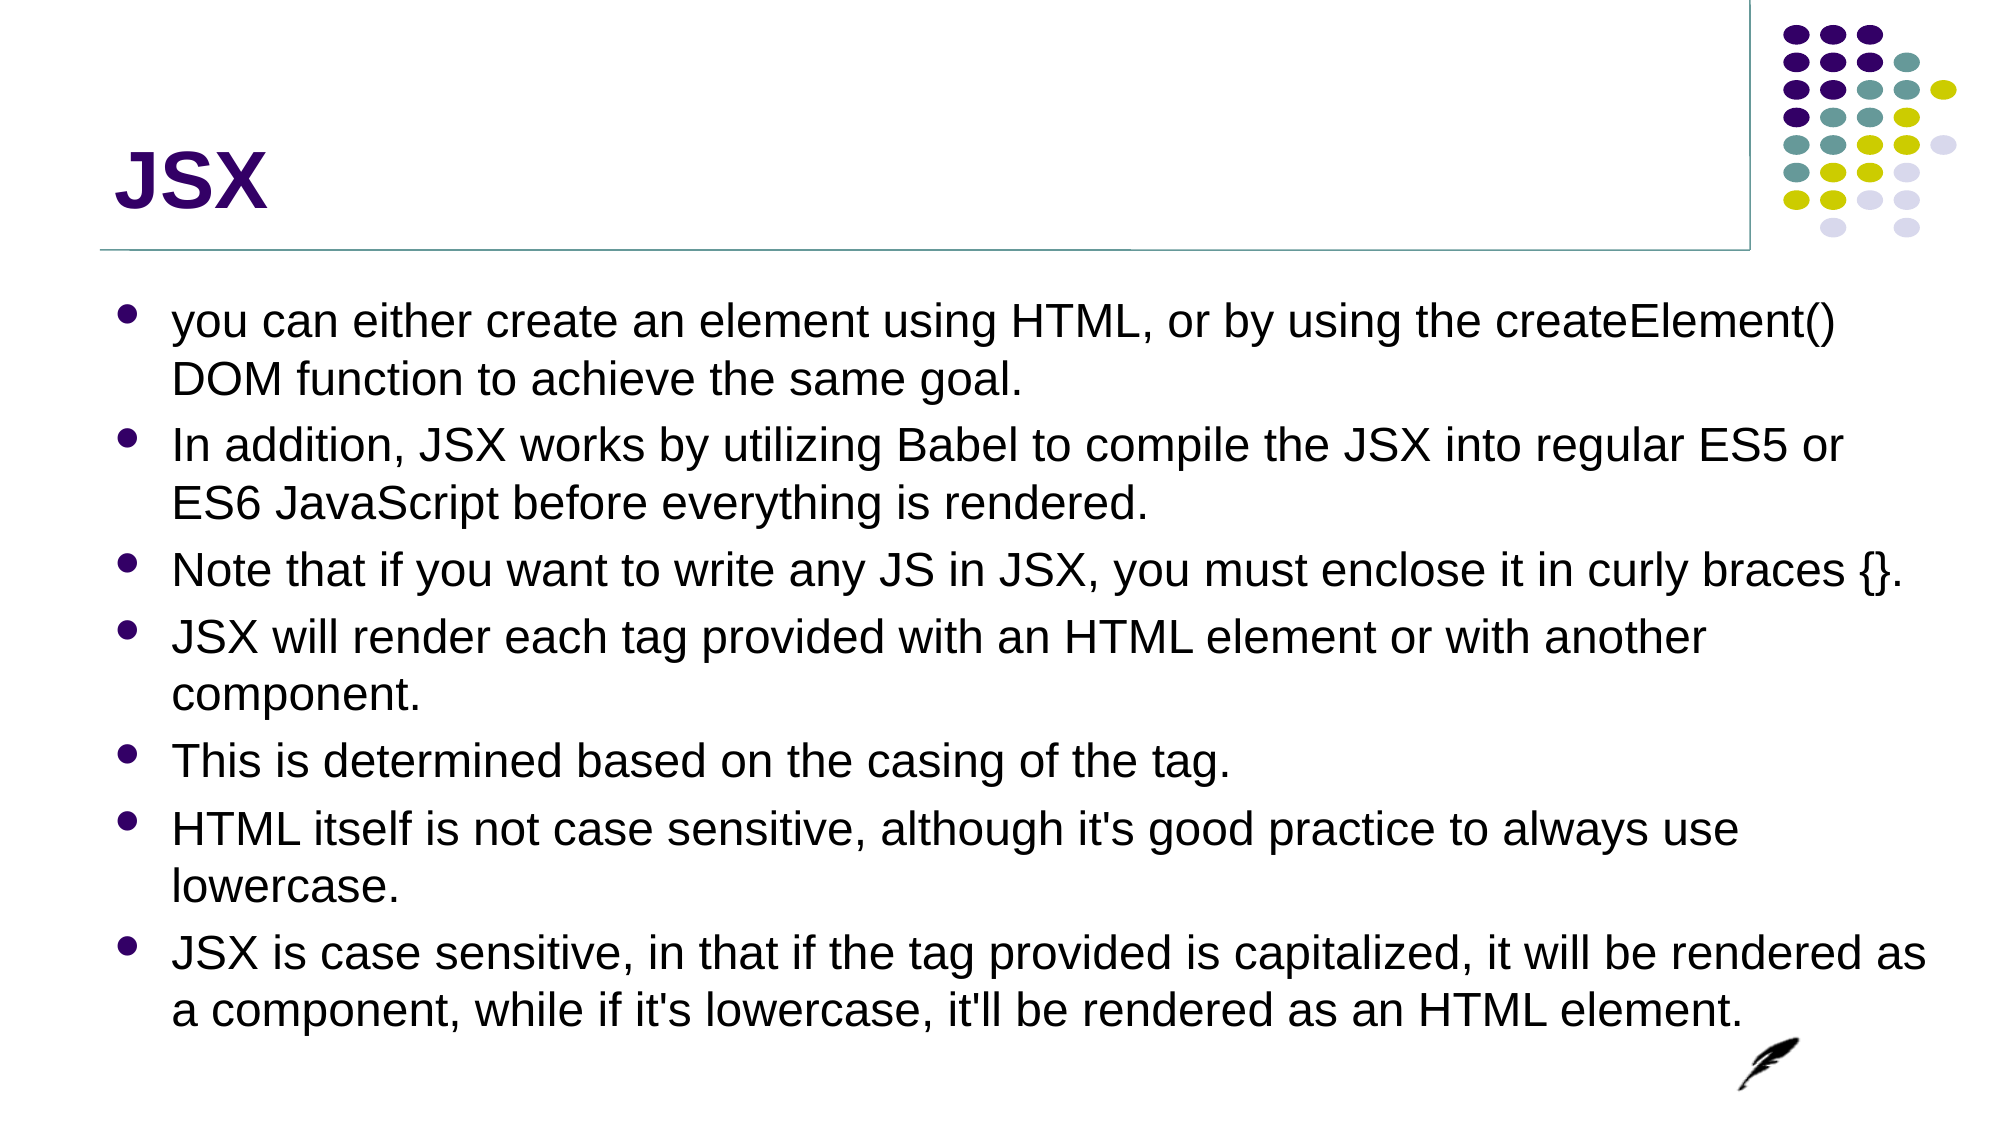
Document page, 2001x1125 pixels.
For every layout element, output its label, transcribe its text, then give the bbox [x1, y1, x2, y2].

list you can either create an element using HTML, or by using the createElement() DOM function to achieve the same goal. In addition, JSX works by utilizing Babel to compile the JSX into regular ES5 or ES6 JavaScript before everything is rendered. Note that if you want to write any JS in JSX, you must enclose it in curly braces {}. JSX will render each tag provided with an HTML element or with another component. This is determined based on the casing of the tag. HTML itself is not case sensitive, although it's good practice to always use lowercase. JSX is case sensitive, in that if the tag provided is capitalized, it will be rendered as a component, while if it's lowercase, it'll be rendered as an HTML element. [99, 282, 1965, 1006]
title JSX [99, 20, 1750, 233]
picture [1727, 1027, 1809, 1103]
